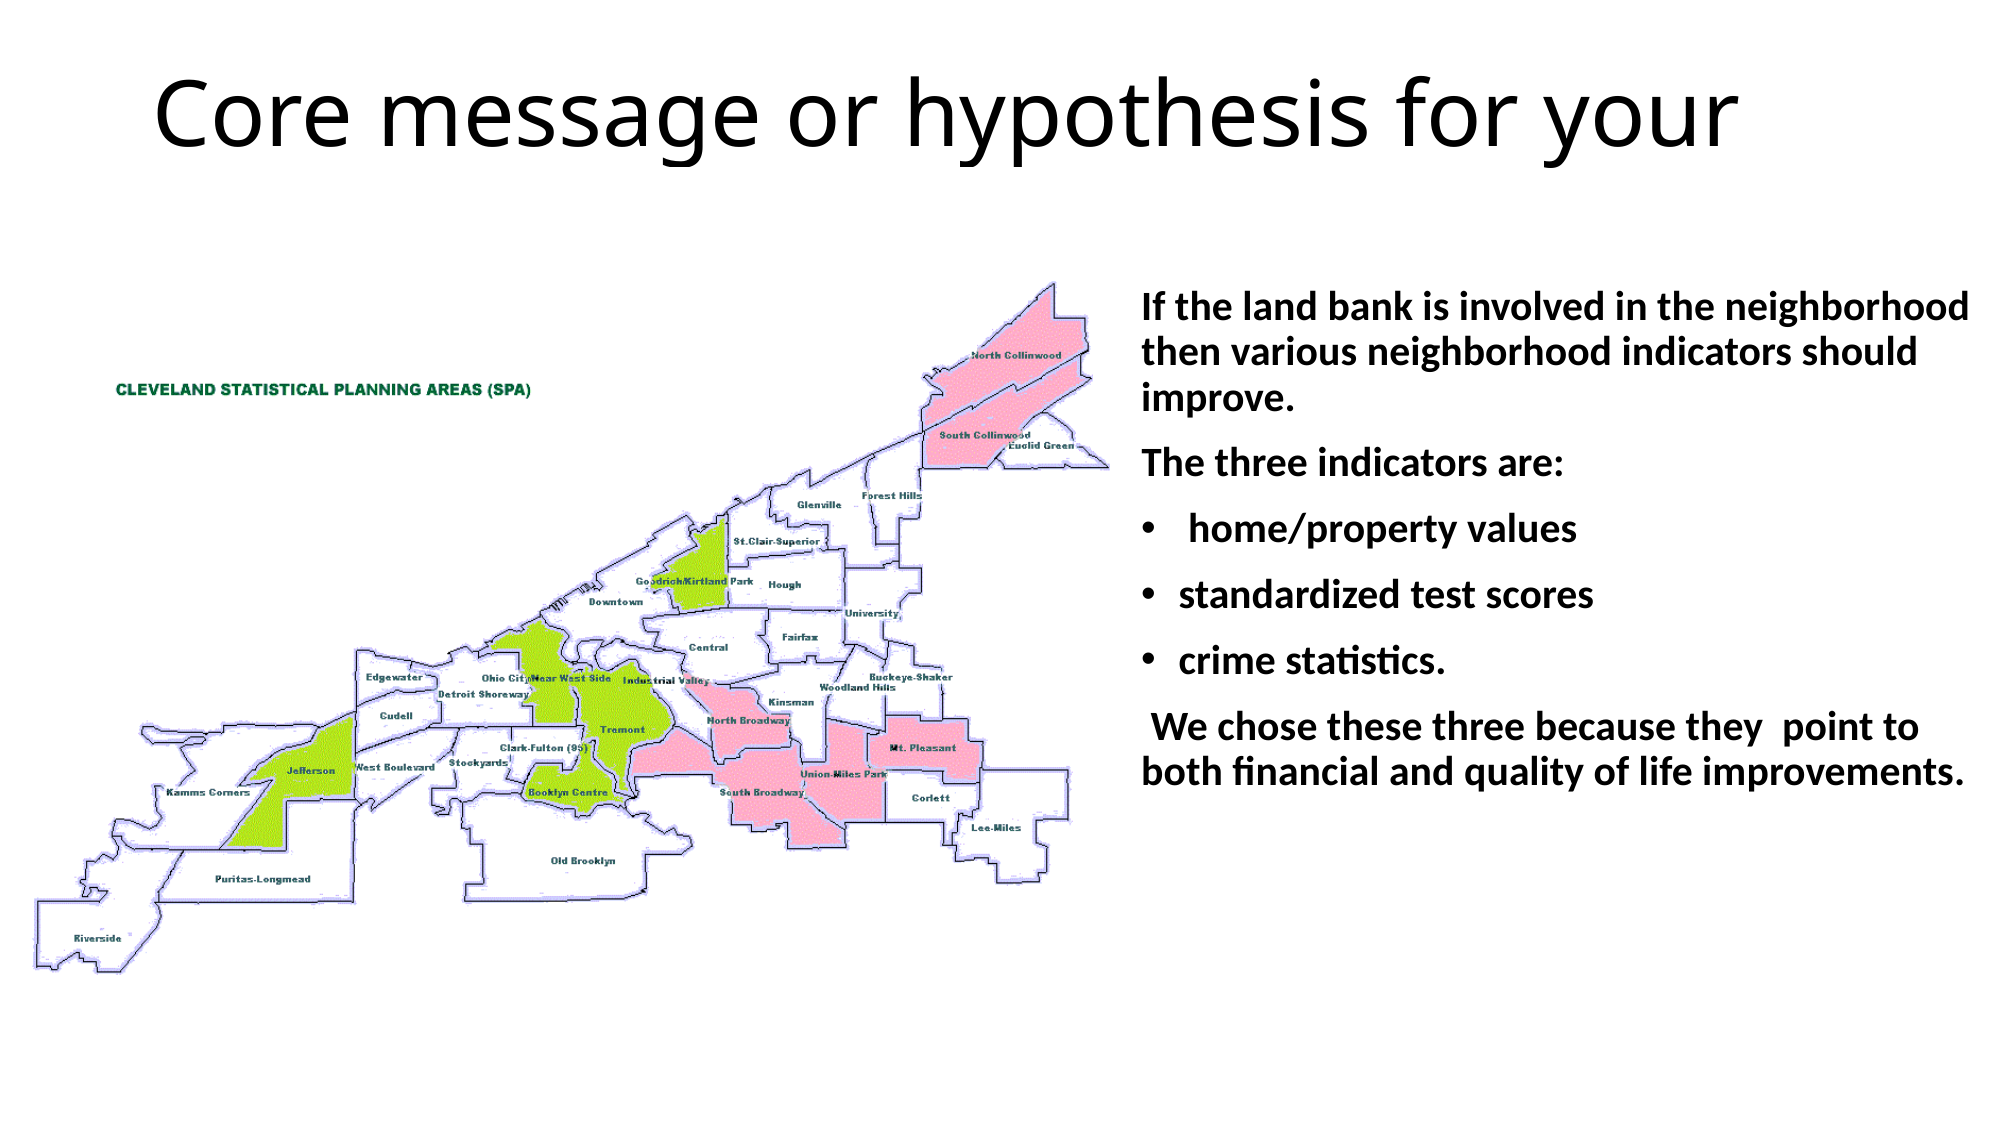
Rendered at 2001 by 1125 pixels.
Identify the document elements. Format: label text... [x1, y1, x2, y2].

list If the land bank is involved in the neighborhood then various neighborhood indicators should improve. The three indicators are: home/property values standardized test scores crime statistics. We chose these three because they point to both financial and quality of life improvements. [1142, 277, 2000, 930]
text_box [0, 167, 1142, 1088]
title Core message or hypothesis for your project [137, 59, 1863, 277]
